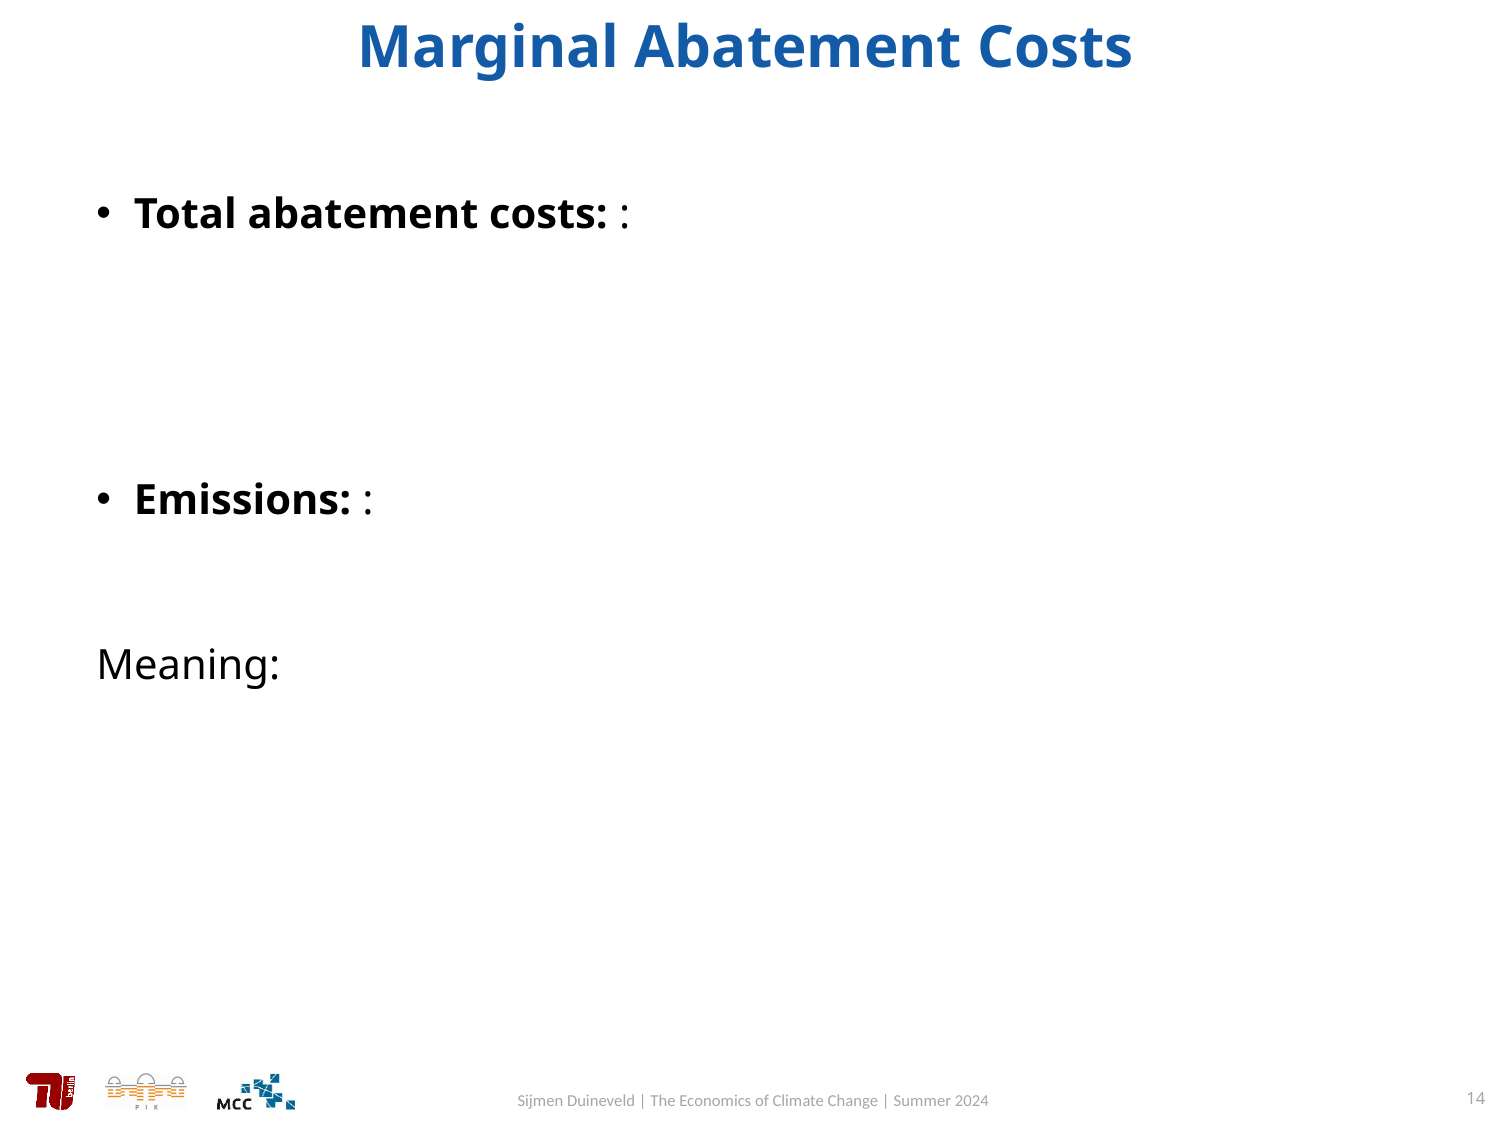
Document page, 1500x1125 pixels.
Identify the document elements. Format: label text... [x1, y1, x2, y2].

picture [217, 1073, 295, 1110]
picture [105, 1073, 187, 1110]
title Marginal Abatement Costs [81, 0, 1426, 98]
picture [26, 1073, 75, 1110]
